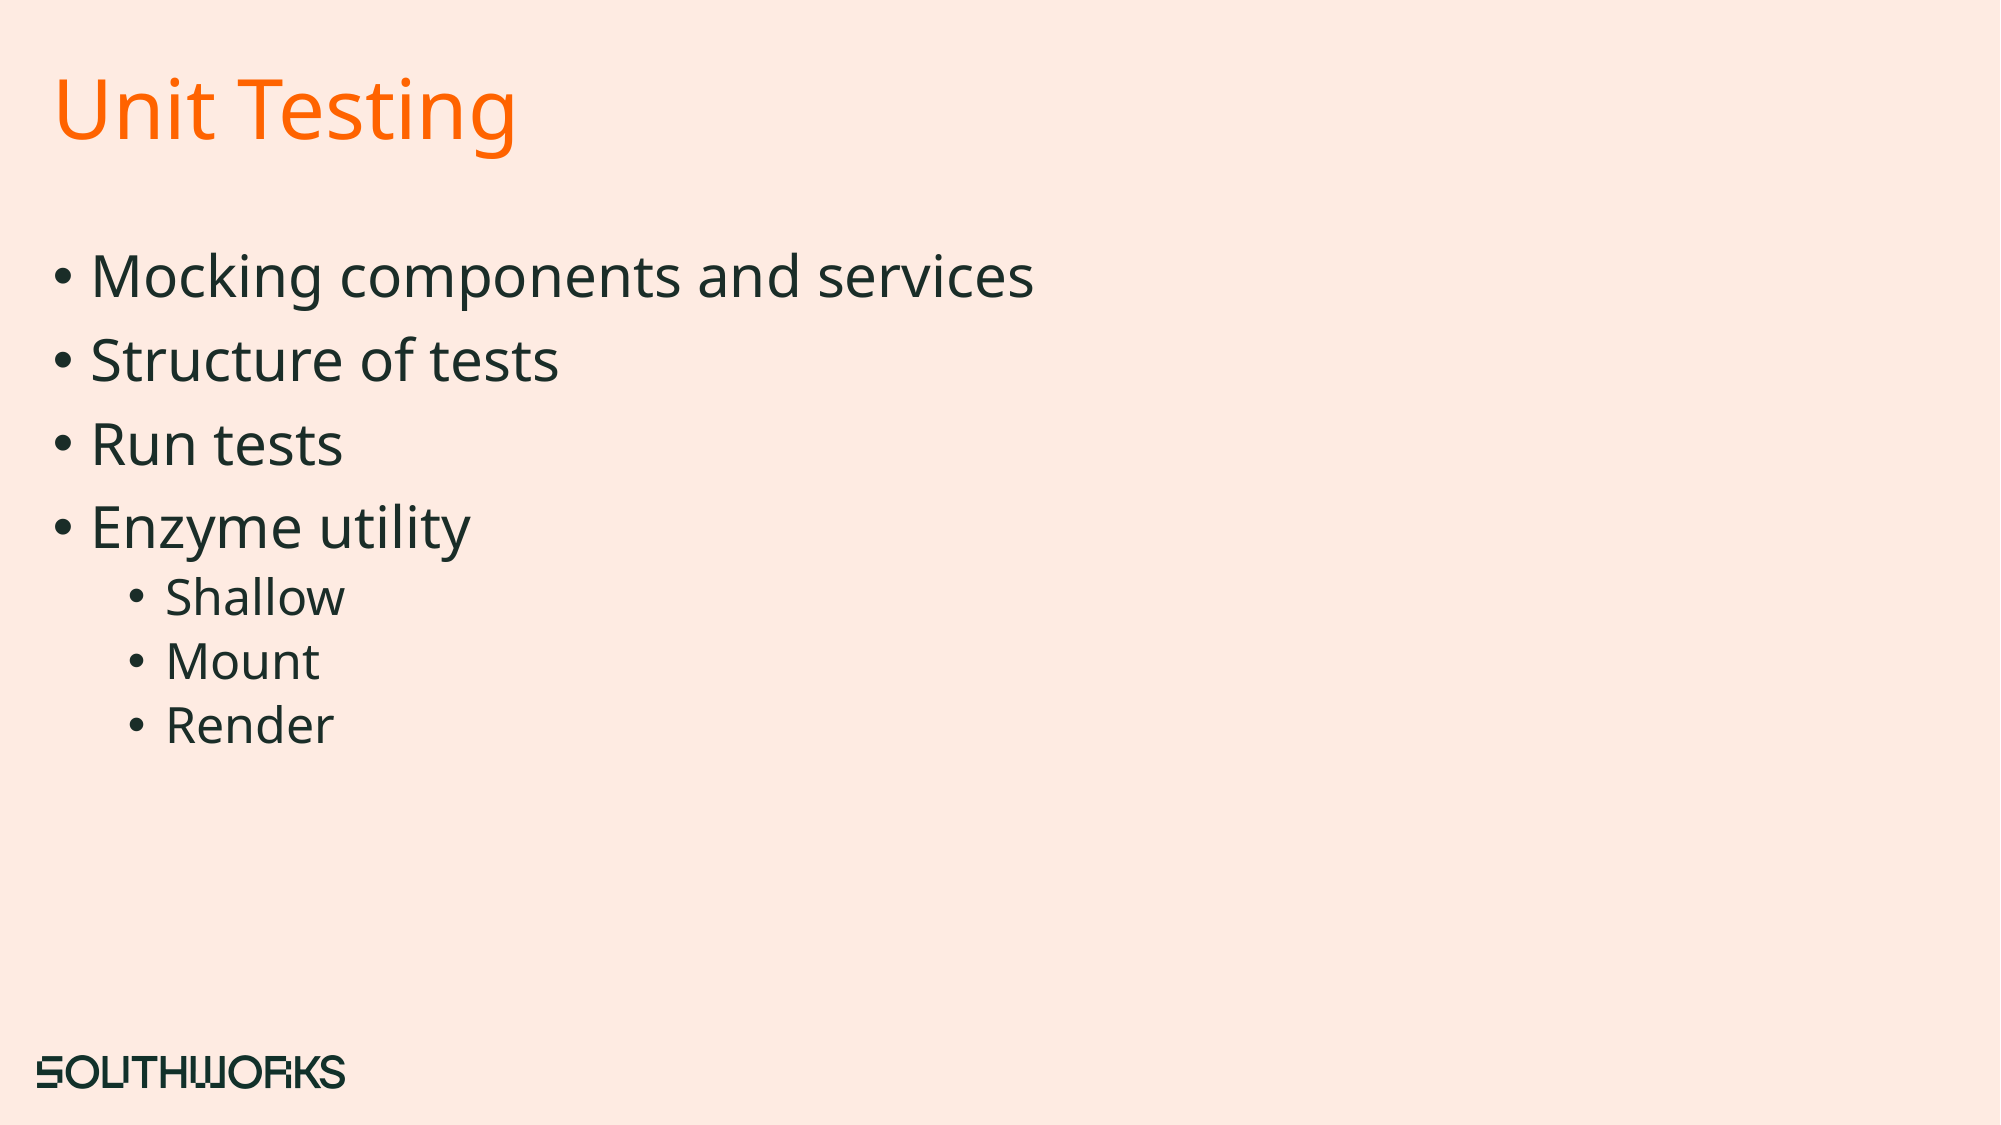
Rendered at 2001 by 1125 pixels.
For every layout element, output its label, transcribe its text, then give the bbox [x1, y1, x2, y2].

picture [37, 1055, 345, 1089]
list Mocking components and services Structure of tests Run tests Enzyme utility Shallow Mount Render [37, 239, 1921, 1014]
title Unit Testing [37, 59, 1962, 263]
